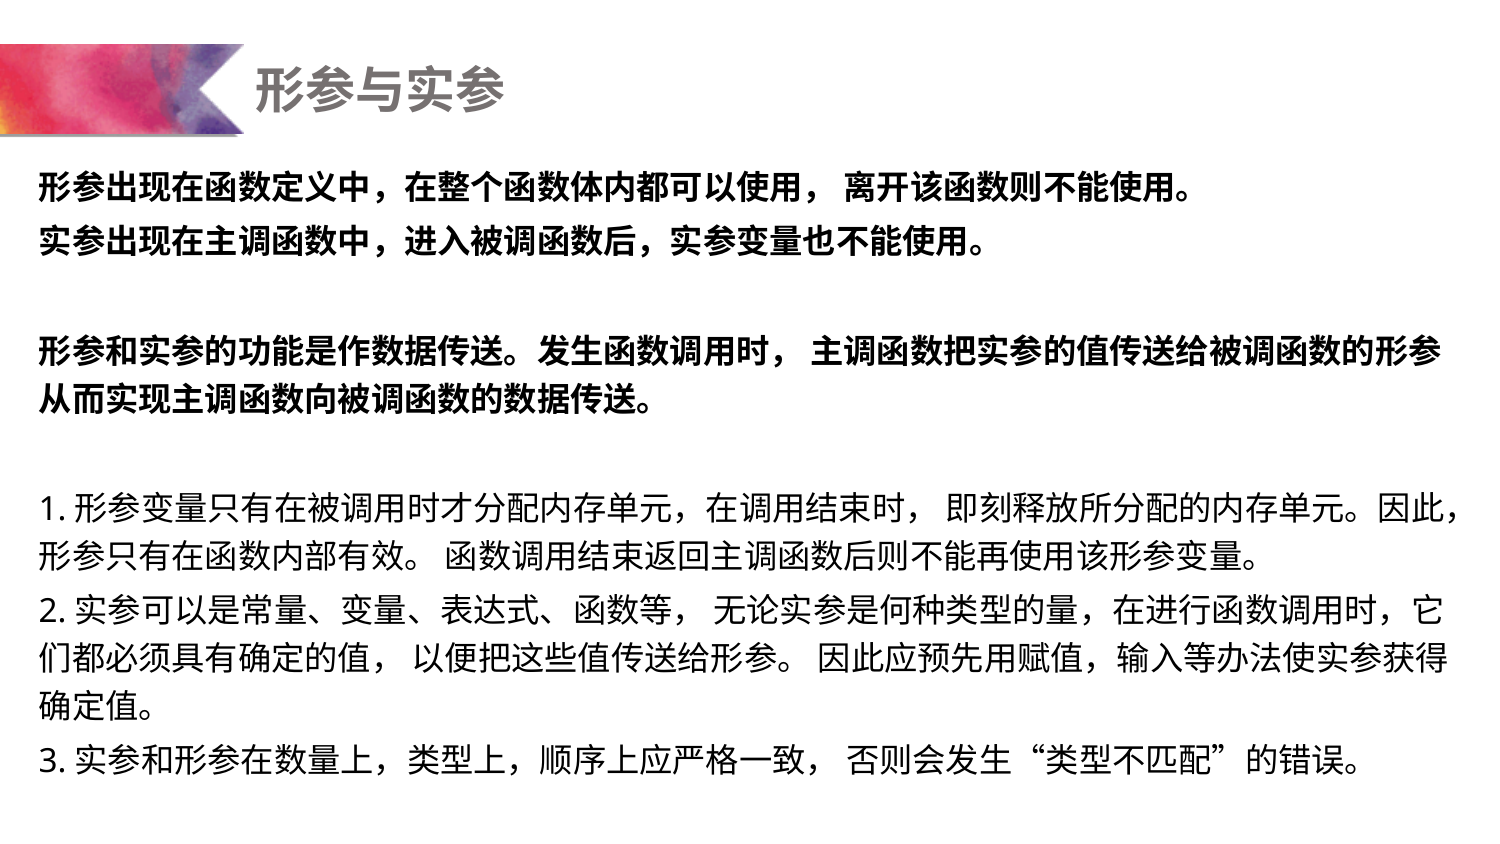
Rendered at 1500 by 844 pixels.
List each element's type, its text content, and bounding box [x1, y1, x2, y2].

text_box 形参与实参 [248, 53, 517, 125]
picture [0, 43, 244, 135]
text_box 形参出现在函数定义中，在整个函数体内都可以使用， 离开该函数则不能使用。 实参出现在主调函数中，进入被调函数后，实参变量也不能使用。 形参和实参的功能是作数据传送。发生函数调用时， 主调函数把实参的值传送给被调函数的形参从而实现主调函数向被调函数的数据传送。 1.形参变量只有在被调用时才分配内存单元，在调用结束时， 即刻释放所分配的内存单元。因此，形参只有在函数内部有效。 函数调用结束返回主调函数后则不能再使用该形参变量。 2.实参可以是常量、变量、表达式、函数等， 无论实参是何种类型的量，在进行函数调用时，它们都必须具有确定的值， 以便把这些值传送给形参。 因此应预先用赋值，输入等办法使实参获得确定值。 3.实参和形参在数量上，类型上，顺序上应严格一致， 否则会发生“类型不匹配”的错误。 [38, 158, 1462, 780]
